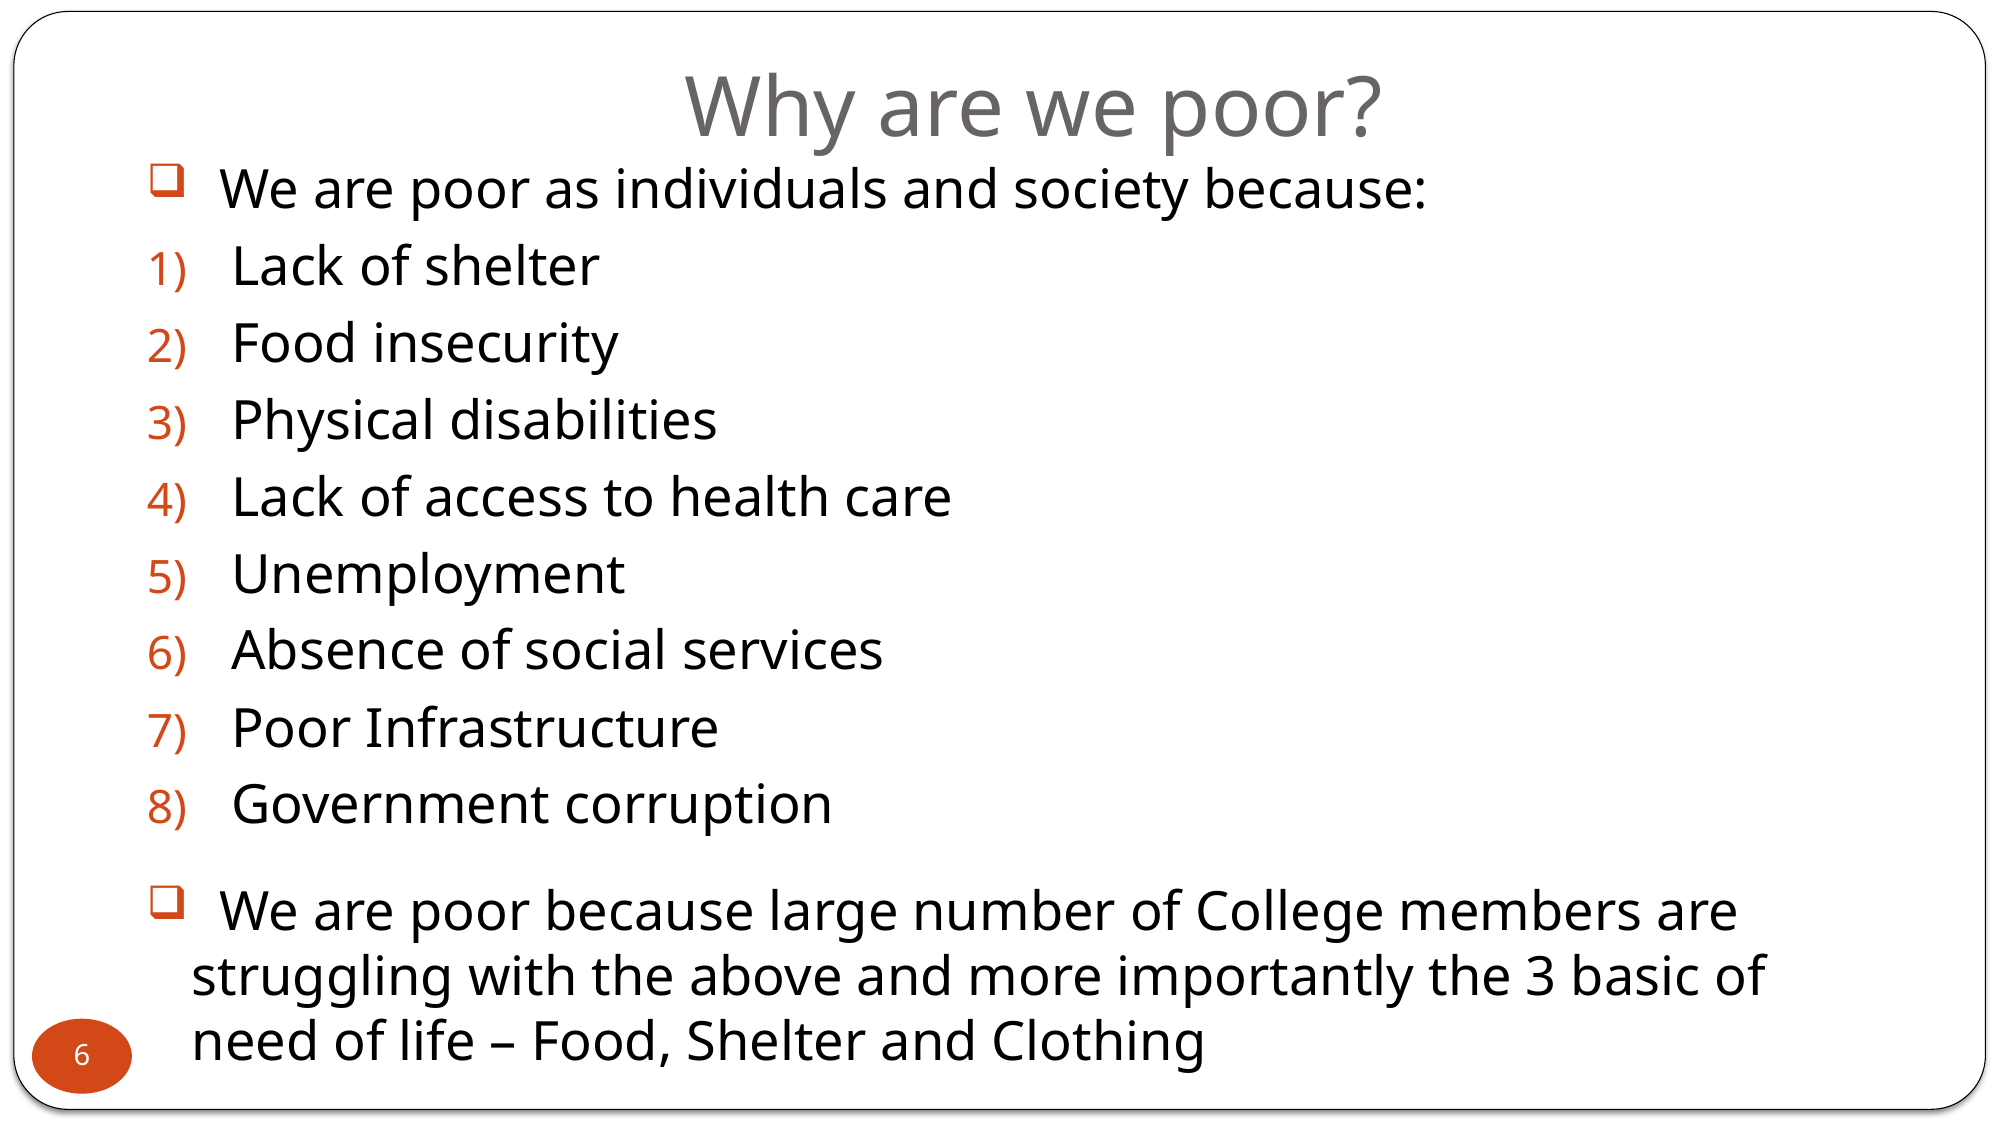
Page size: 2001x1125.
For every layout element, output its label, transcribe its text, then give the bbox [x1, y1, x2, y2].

slide_number 6 [31, 1018, 132, 1094]
title Why are we poor? [213, 63, 1877, 146]
list We are poor as individuals and society because: Lack of shelter Food insecurity Physical disabilities Lack of access to health care Unemployment Absence of social services Poor Infrastructure Government corruption We are poor because large number of College members are struggling with the above and more importantly the 3 basic of need of life – Food, Shelter and Clothing [131, 146, 1877, 1062]
